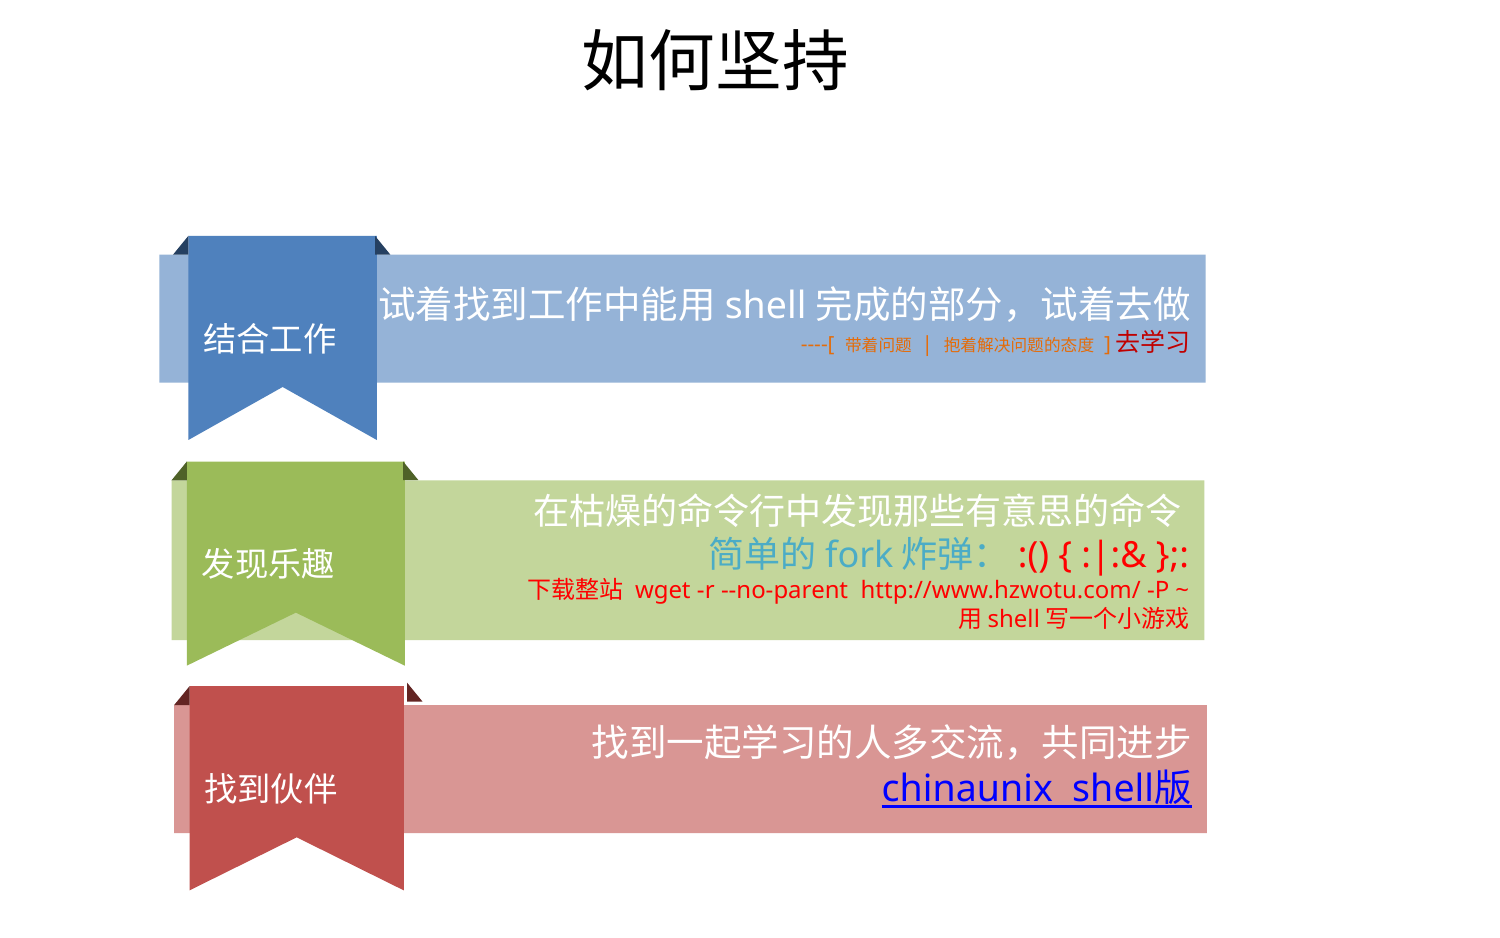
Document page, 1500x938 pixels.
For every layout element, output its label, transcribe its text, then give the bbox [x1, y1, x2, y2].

text_box 如何坚持 [33, 11, 1397, 107]
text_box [173, 682, 1208, 891]
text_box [171, 461, 1205, 666]
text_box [159, 235, 1206, 441]
